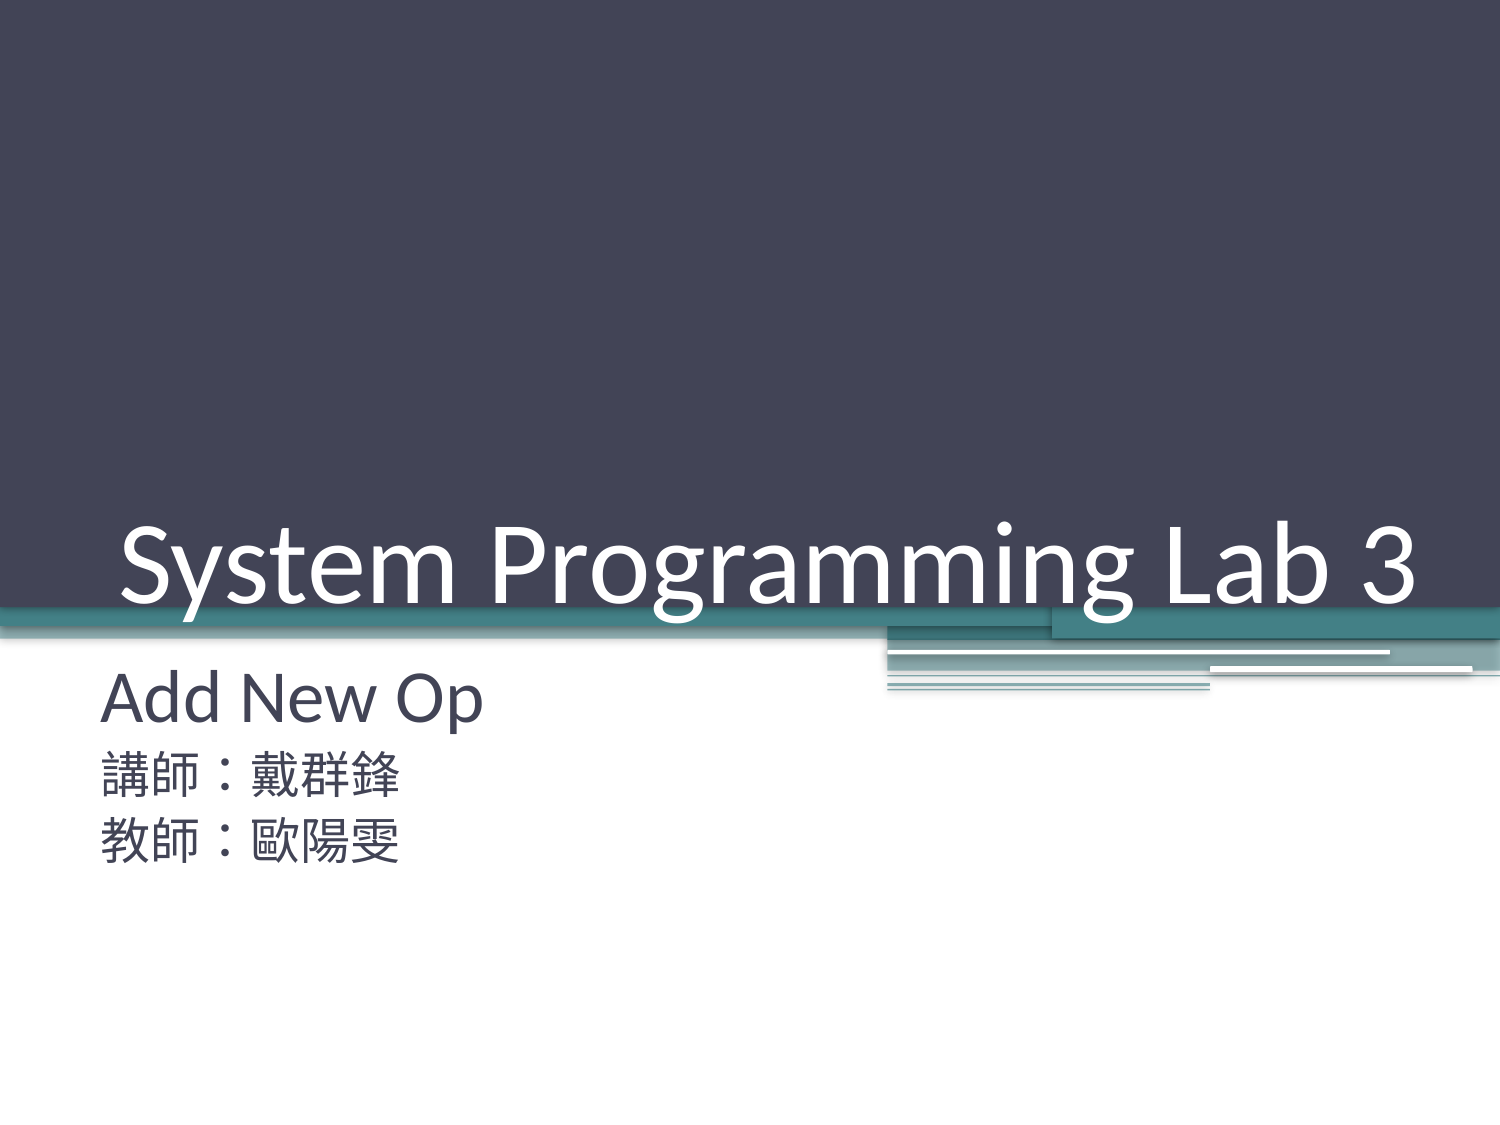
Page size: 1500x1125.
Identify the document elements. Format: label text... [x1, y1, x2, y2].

subtitle Add New Op 講師：戴群鋒 教師：歐陽雯 [75, 639, 888, 928]
title System Programming Lab 3 [75, 394, 1463, 636]
